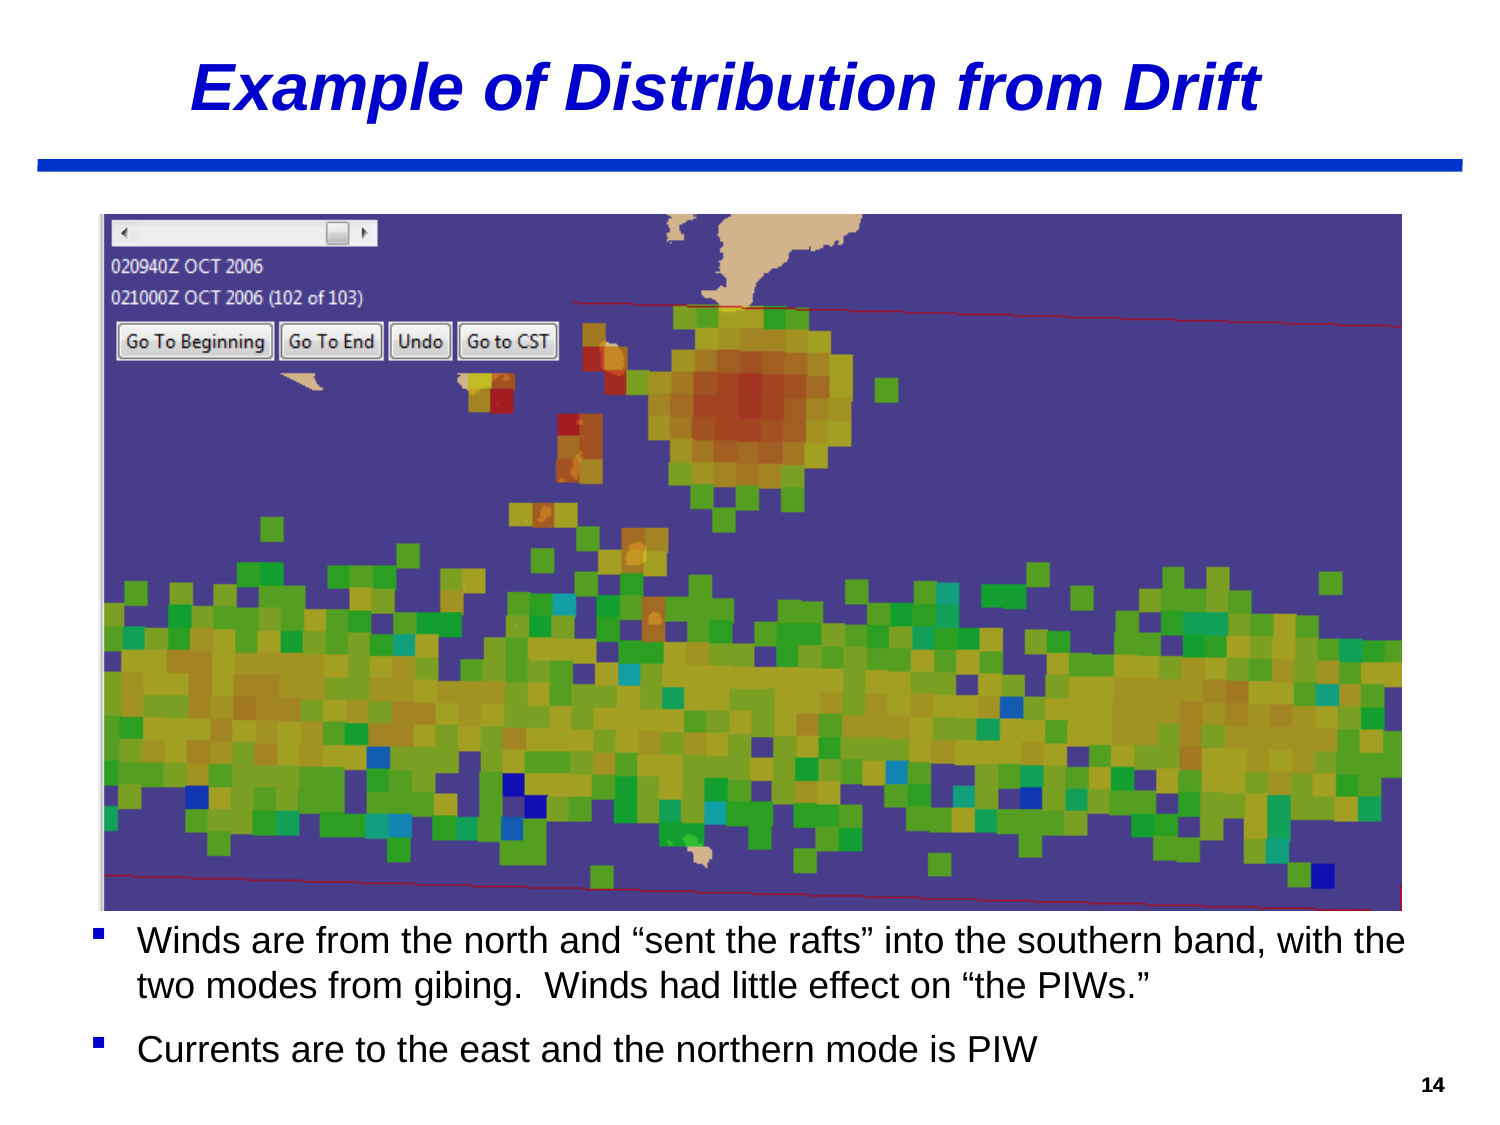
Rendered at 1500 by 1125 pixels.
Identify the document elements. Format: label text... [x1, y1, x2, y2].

list Winds are from the north and “sent the rafts” into the southern band, with the two modes from gibing. Winds had little effect on “the PIWs.” Currents are to the east and the northern mode is PIW [0, 908, 1424, 1125]
text_box 14 [1424, 1064, 1460, 1106]
picture [98, 213, 1402, 912]
title Example of Distribution from Drift [131, 0, 1322, 169]
